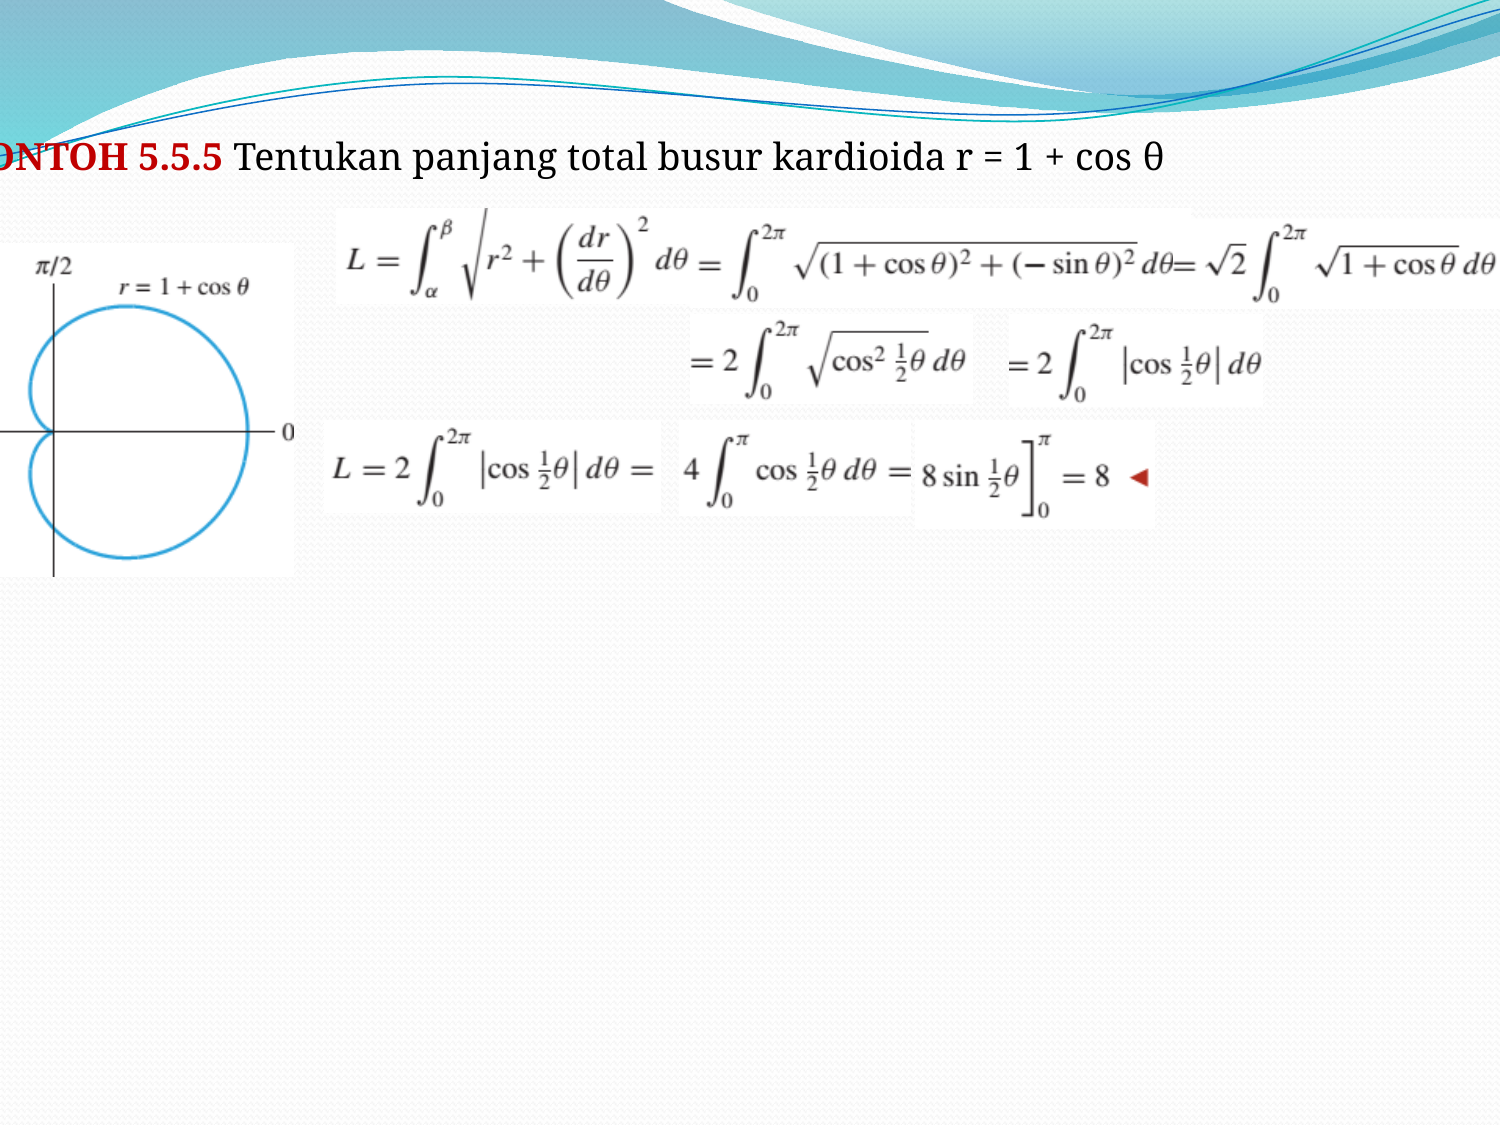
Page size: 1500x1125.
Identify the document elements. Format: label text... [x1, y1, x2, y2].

text_box CONTOH 5.5.5 Tentukan panjang total busur kardioida r = 1 + cos θ [0, 125, 1180, 186]
picture [678, 420, 911, 517]
picture [1009, 314, 1264, 407]
picture [324, 420, 661, 514]
picture [336, 207, 1500, 310]
picture [690, 314, 973, 404]
picture [915, 420, 1155, 529]
picture [0, 243, 294, 577]
